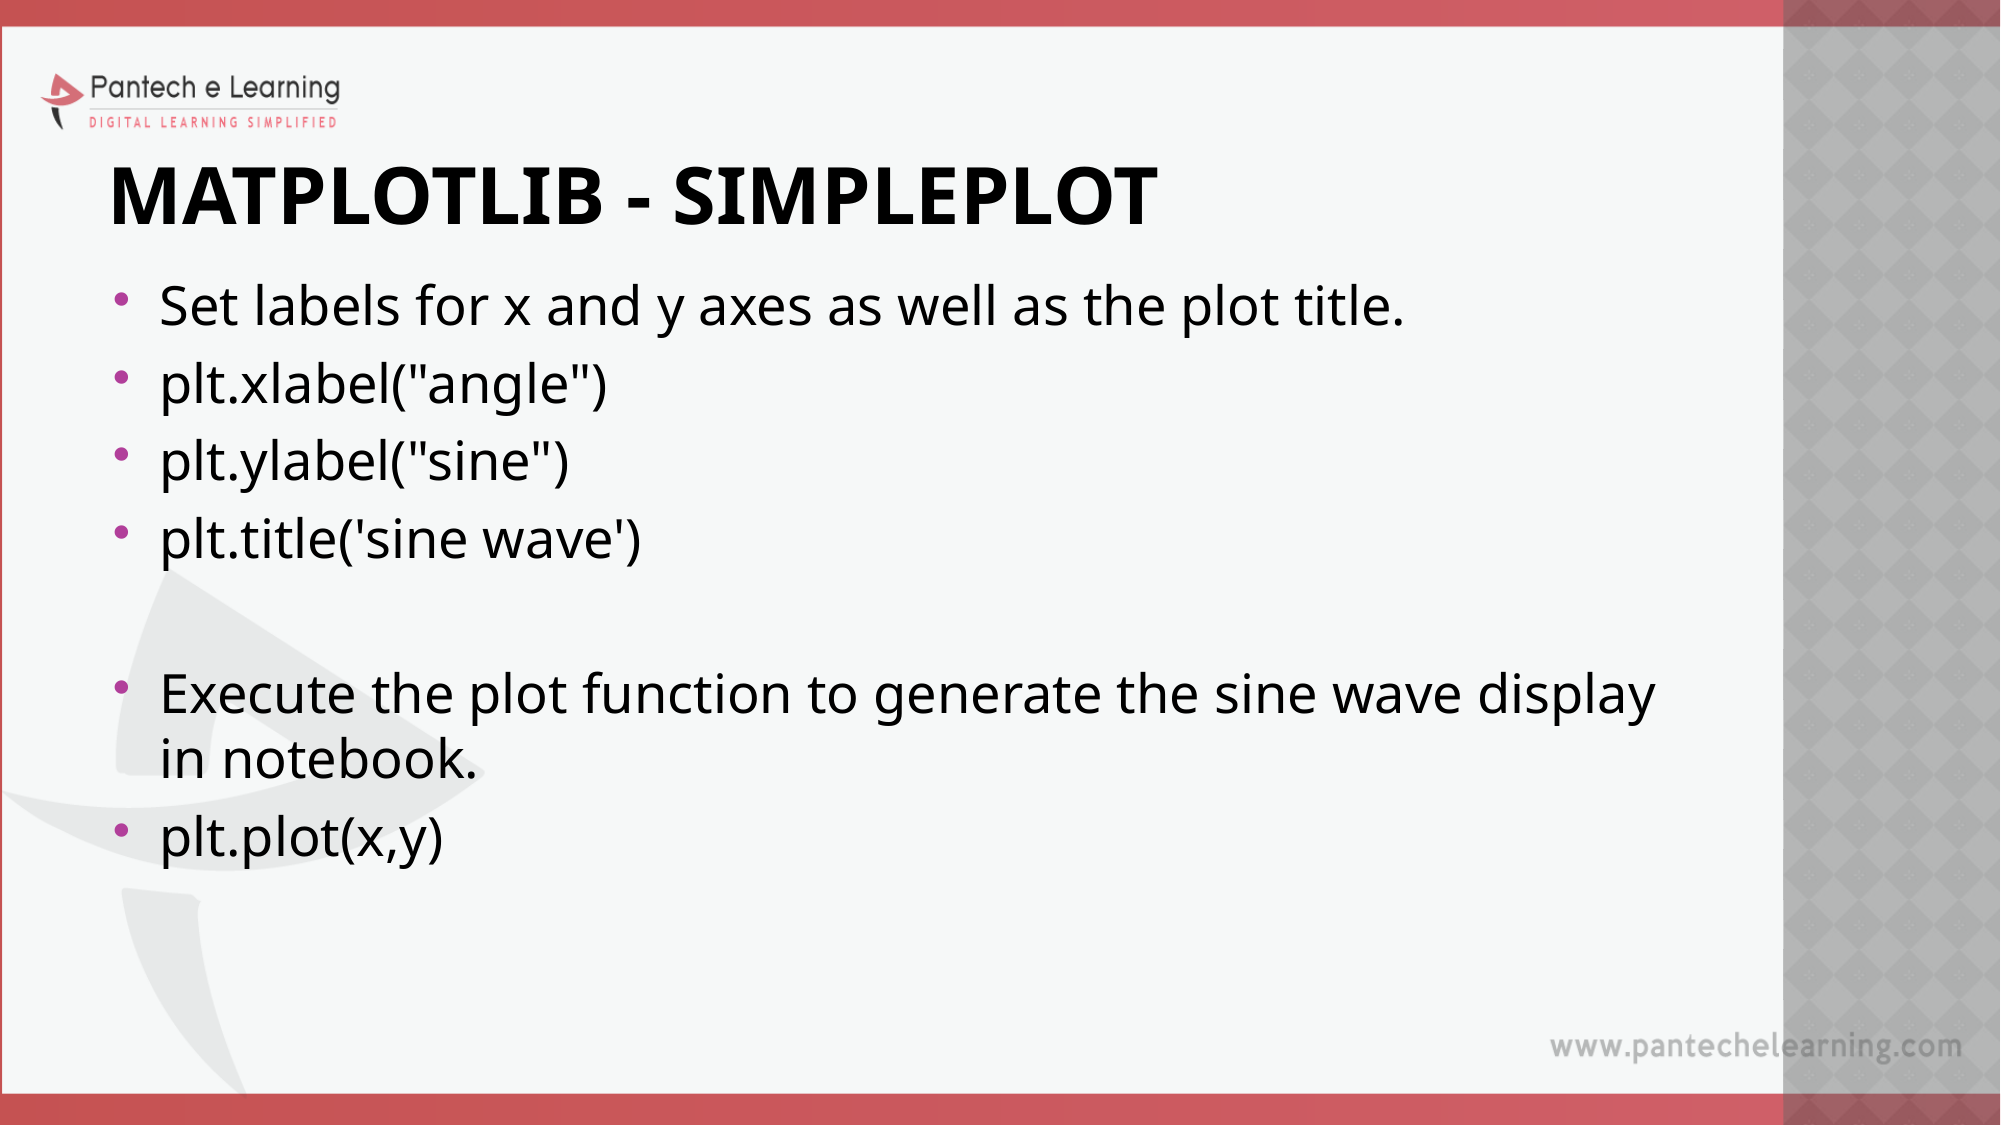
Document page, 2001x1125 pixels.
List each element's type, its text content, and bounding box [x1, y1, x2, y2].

list Set labels for x and y axes as well as the plot title. plt.xlabel("angle") plt.ylabel("sine") plt.title('sine wave') Execute the plot function to generate the sine wave display in notebook. plt.plot(x,y) [99, 264, 1684, 1059]
picture [0, 0, 2001, 1125]
title Matplotlib - simpleplot [99, 52, 1684, 240]
